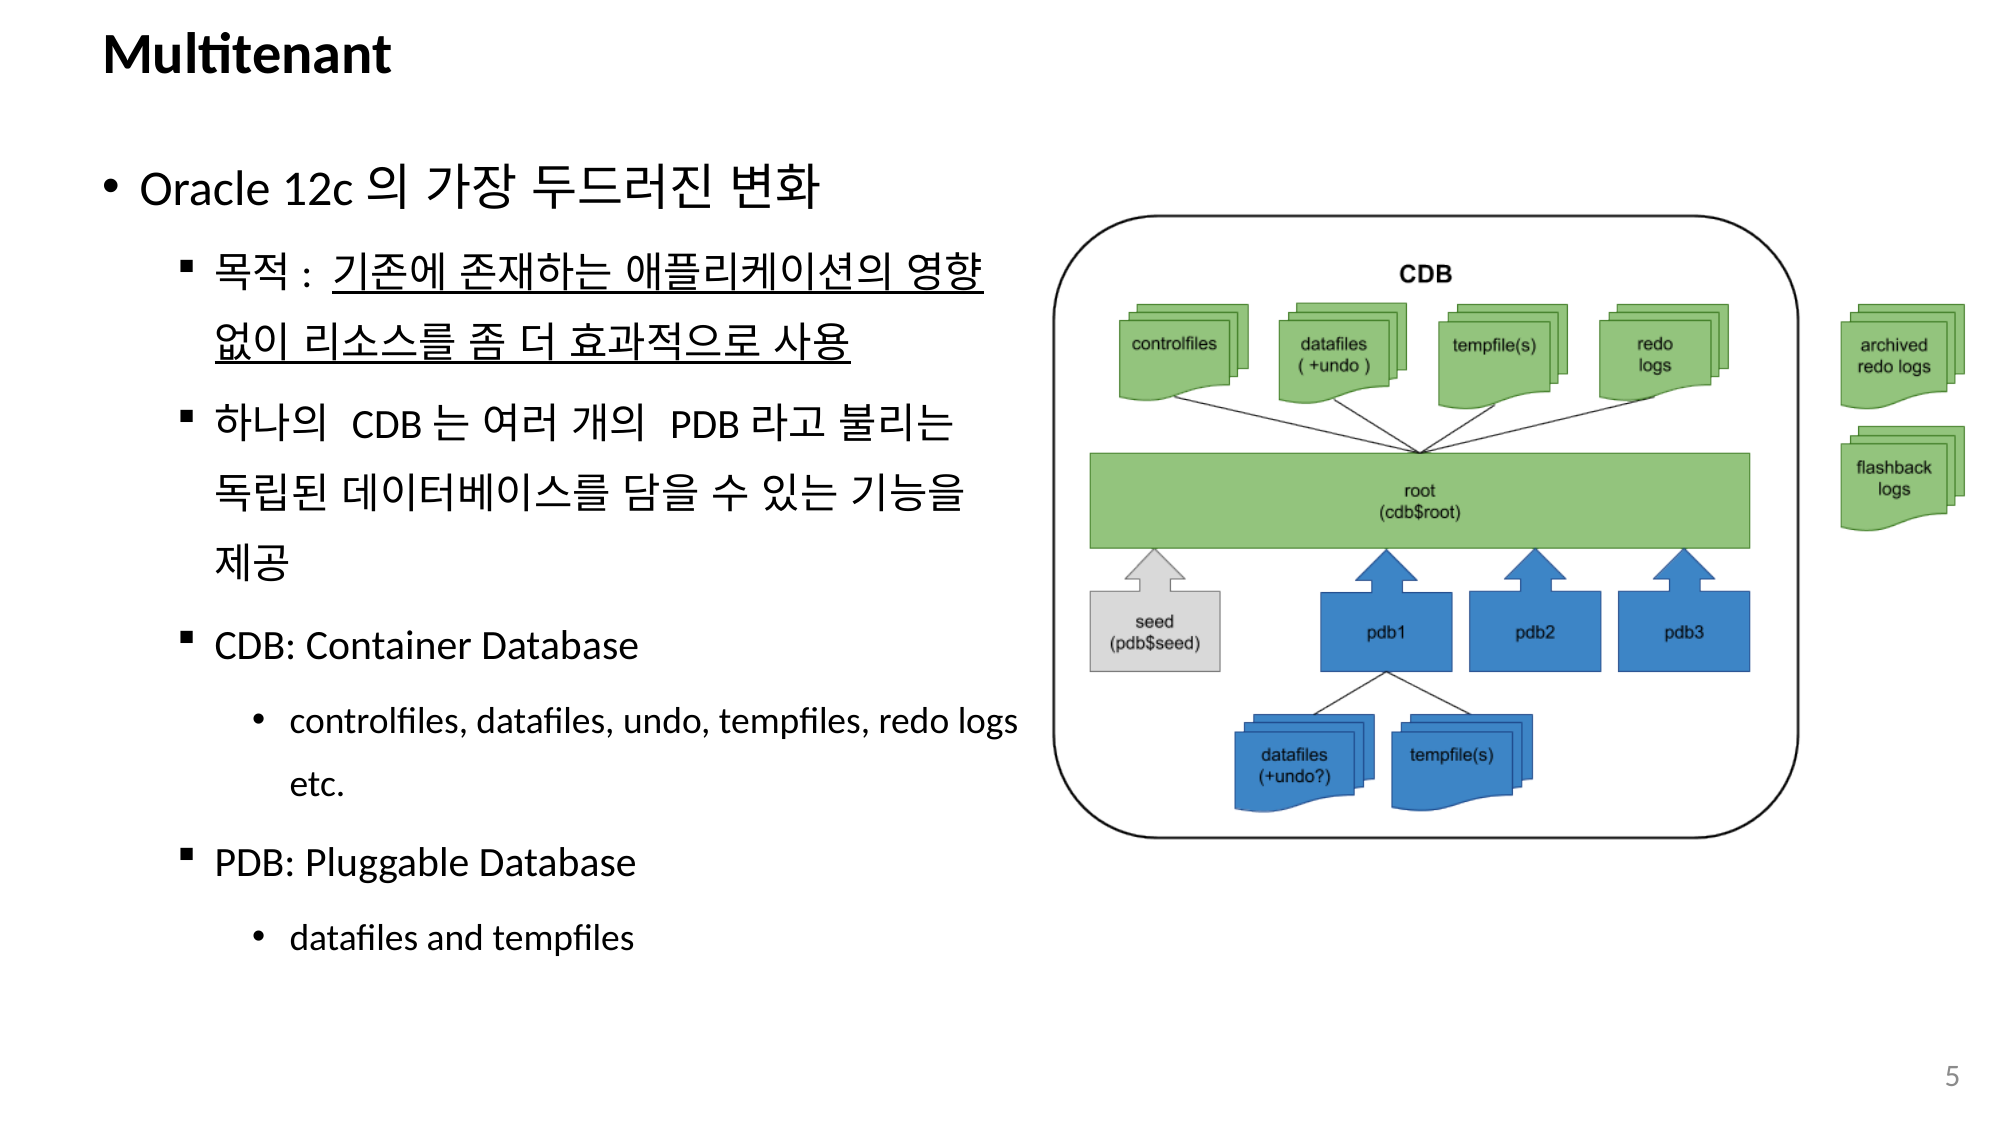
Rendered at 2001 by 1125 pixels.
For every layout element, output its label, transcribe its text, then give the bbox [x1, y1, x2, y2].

list Oracle 12c의 가장 두드러진 변화 목적: 기존에 존재하는 애플리케이션의 영향 없이 리소스를 좀 더 효과적으로 사용 하나의 CDB는 여러 개의 PDB라고 불리는 독립된 데이터베이스를 담을 수 있는 기능을 제공 CDB: Container Database controlfiles, datafiles, undo, tempfiles, redo logs etc. PDB: Pluggable Database datafiles and tempfiles [87, 124, 1045, 1066]
title Multitenant [87, 26, 1812, 83]
picture [1044, 206, 1976, 848]
slide_number 5 [1412, 1042, 1976, 1106]
